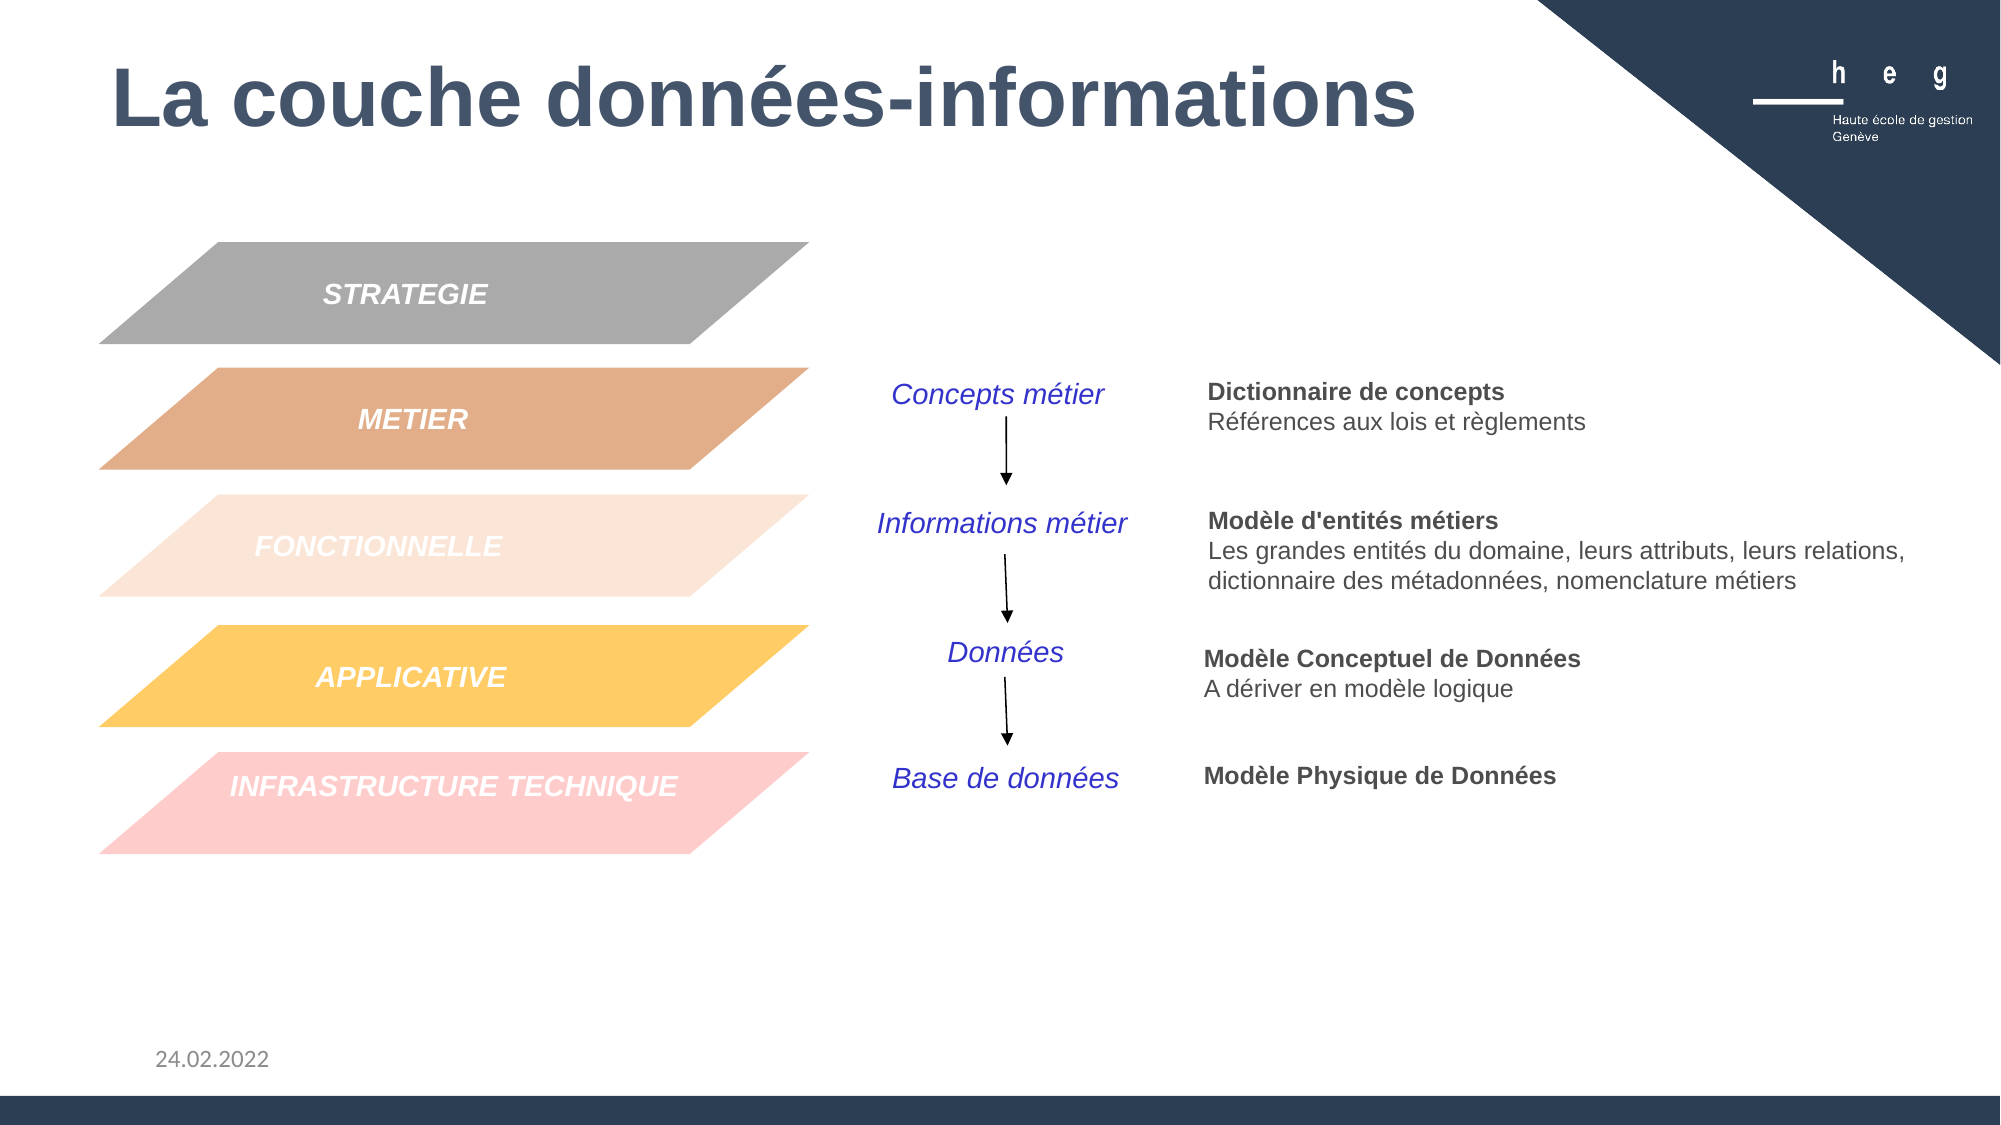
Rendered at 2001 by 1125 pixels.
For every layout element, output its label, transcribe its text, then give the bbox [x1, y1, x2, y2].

text_box Informations métier [810, 496, 1193, 547]
text_box La couche données-informations [96, 35, 1939, 134]
text_box [1000, 416, 1013, 486]
text_box Modèle Physique de Données [1188, 752, 1990, 797]
text_box Dictionnaire de concepts Références aux lois et règlements [1193, 368, 1994, 443]
picture [1753, 60, 1972, 141]
text_box Modèle d'entités métiers Les grandes entités du domaine, leurs attributs, leurs relations, dictionnaire des métadonnées, nomenclature métiers [1193, 496, 1994, 602]
text_box [1000, 554, 1014, 623]
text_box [98, 241, 810, 855]
text_box Concepts métier [828, 368, 1184, 418]
text_box Données [885, 626, 1127, 676]
text_box [1000, 676, 1014, 746]
text_box Base de données [810, 752, 1236, 802]
text_box Modèle Conceptuel de Données A dériver en modèle logique [1188, 635, 1990, 710]
